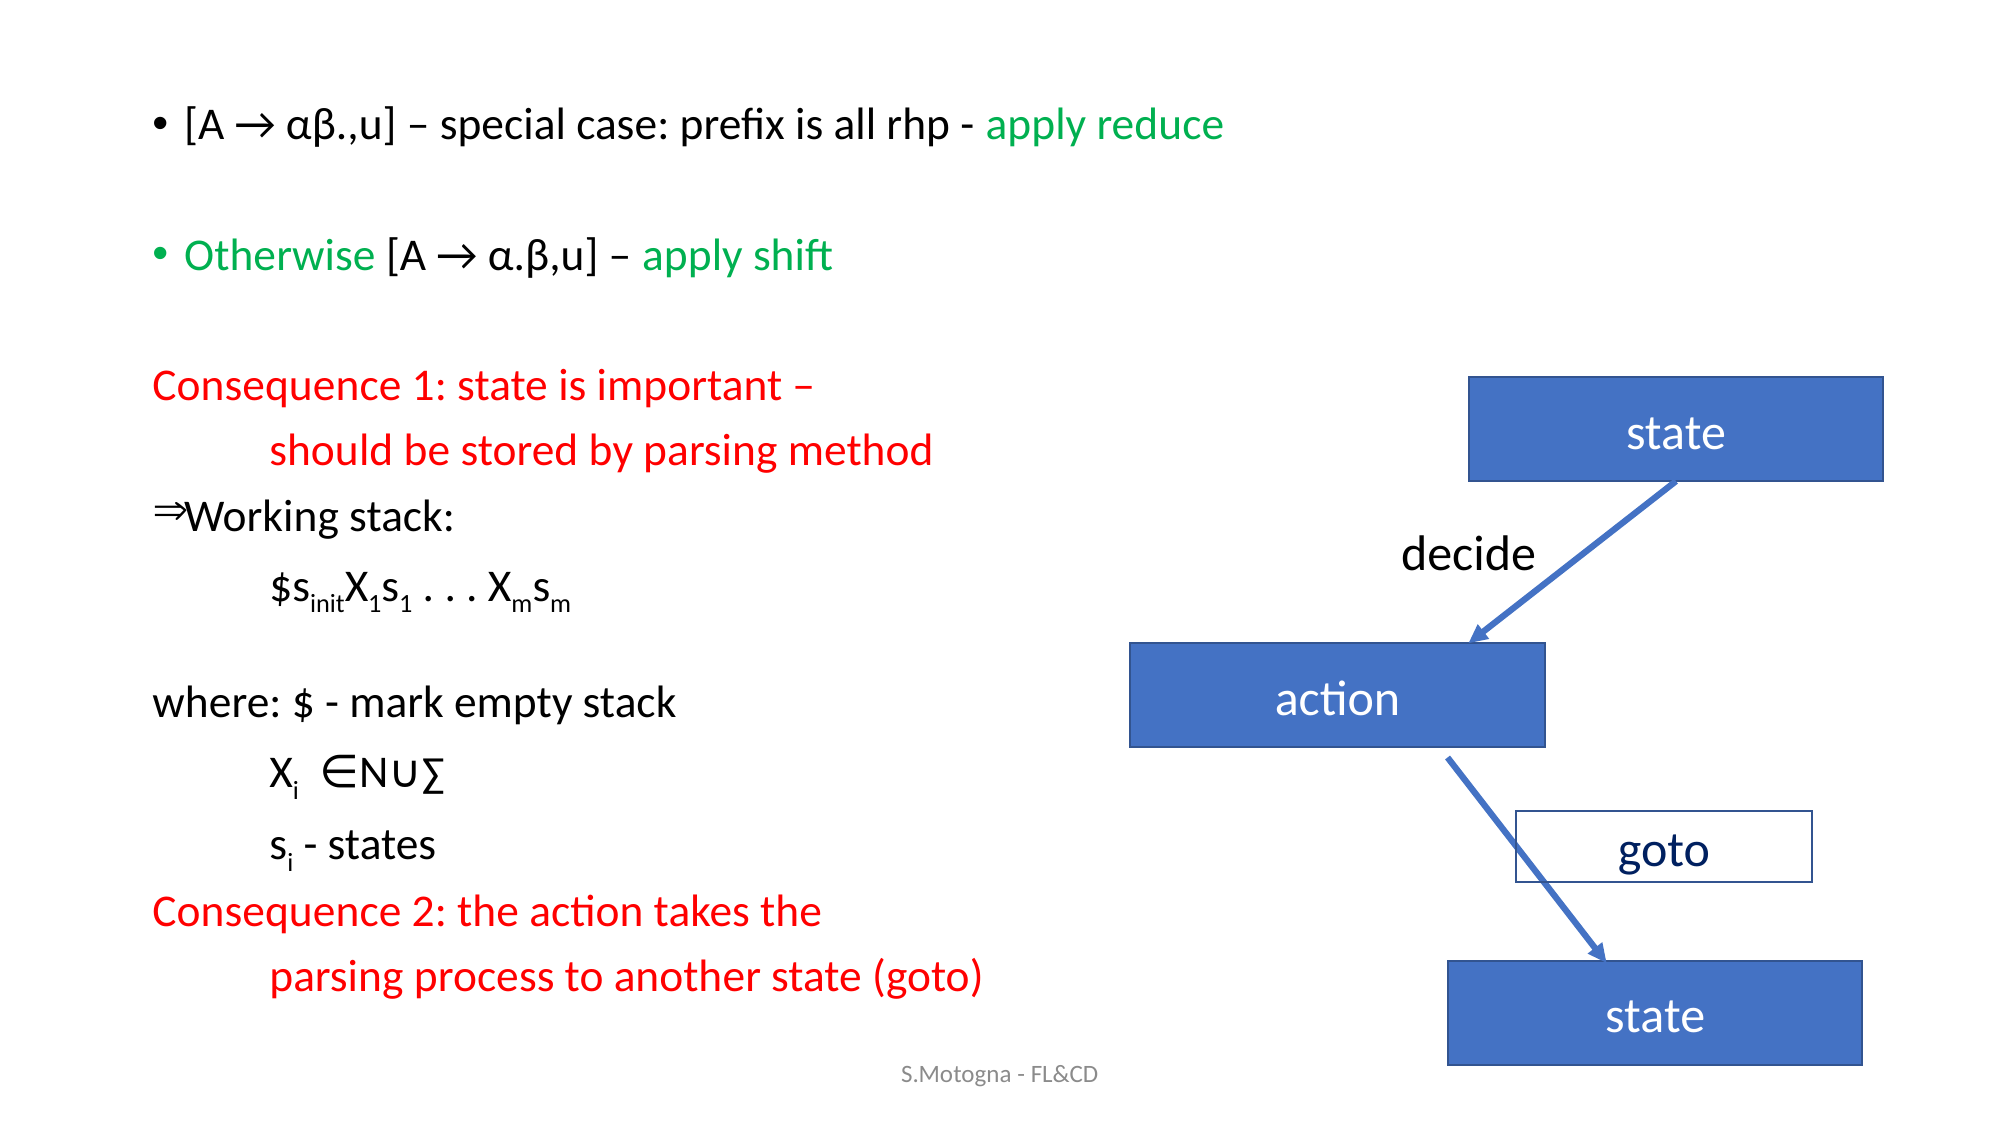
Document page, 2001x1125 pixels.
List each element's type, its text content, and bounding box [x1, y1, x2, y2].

text_box state [1468, 376, 1884, 482]
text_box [1468, 481, 1676, 644]
list [A → αβ.,u] – special case: prefix is all rhp - apply reduce Otherwise [A → α.β,u] – apply shift Consequence 1: state is important – should be stored by parsing method Working stack: $sinitX1s1 . . . Xmsm where: $ - mark empty stack Xi ∈N∪∑ si - states Consequence 2: the action takes the parsing process to another state (goto) [137, 93, 1863, 1014]
footer S.Motogna - FL&CD [662, 1042, 1338, 1103]
text_box action [1129, 642, 1546, 748]
text_box decide [1260, 498, 1468, 604]
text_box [1447, 757, 1607, 963]
text_box goto [1607, 810, 1813, 883]
text_box state [1447, 960, 1863, 1066]
